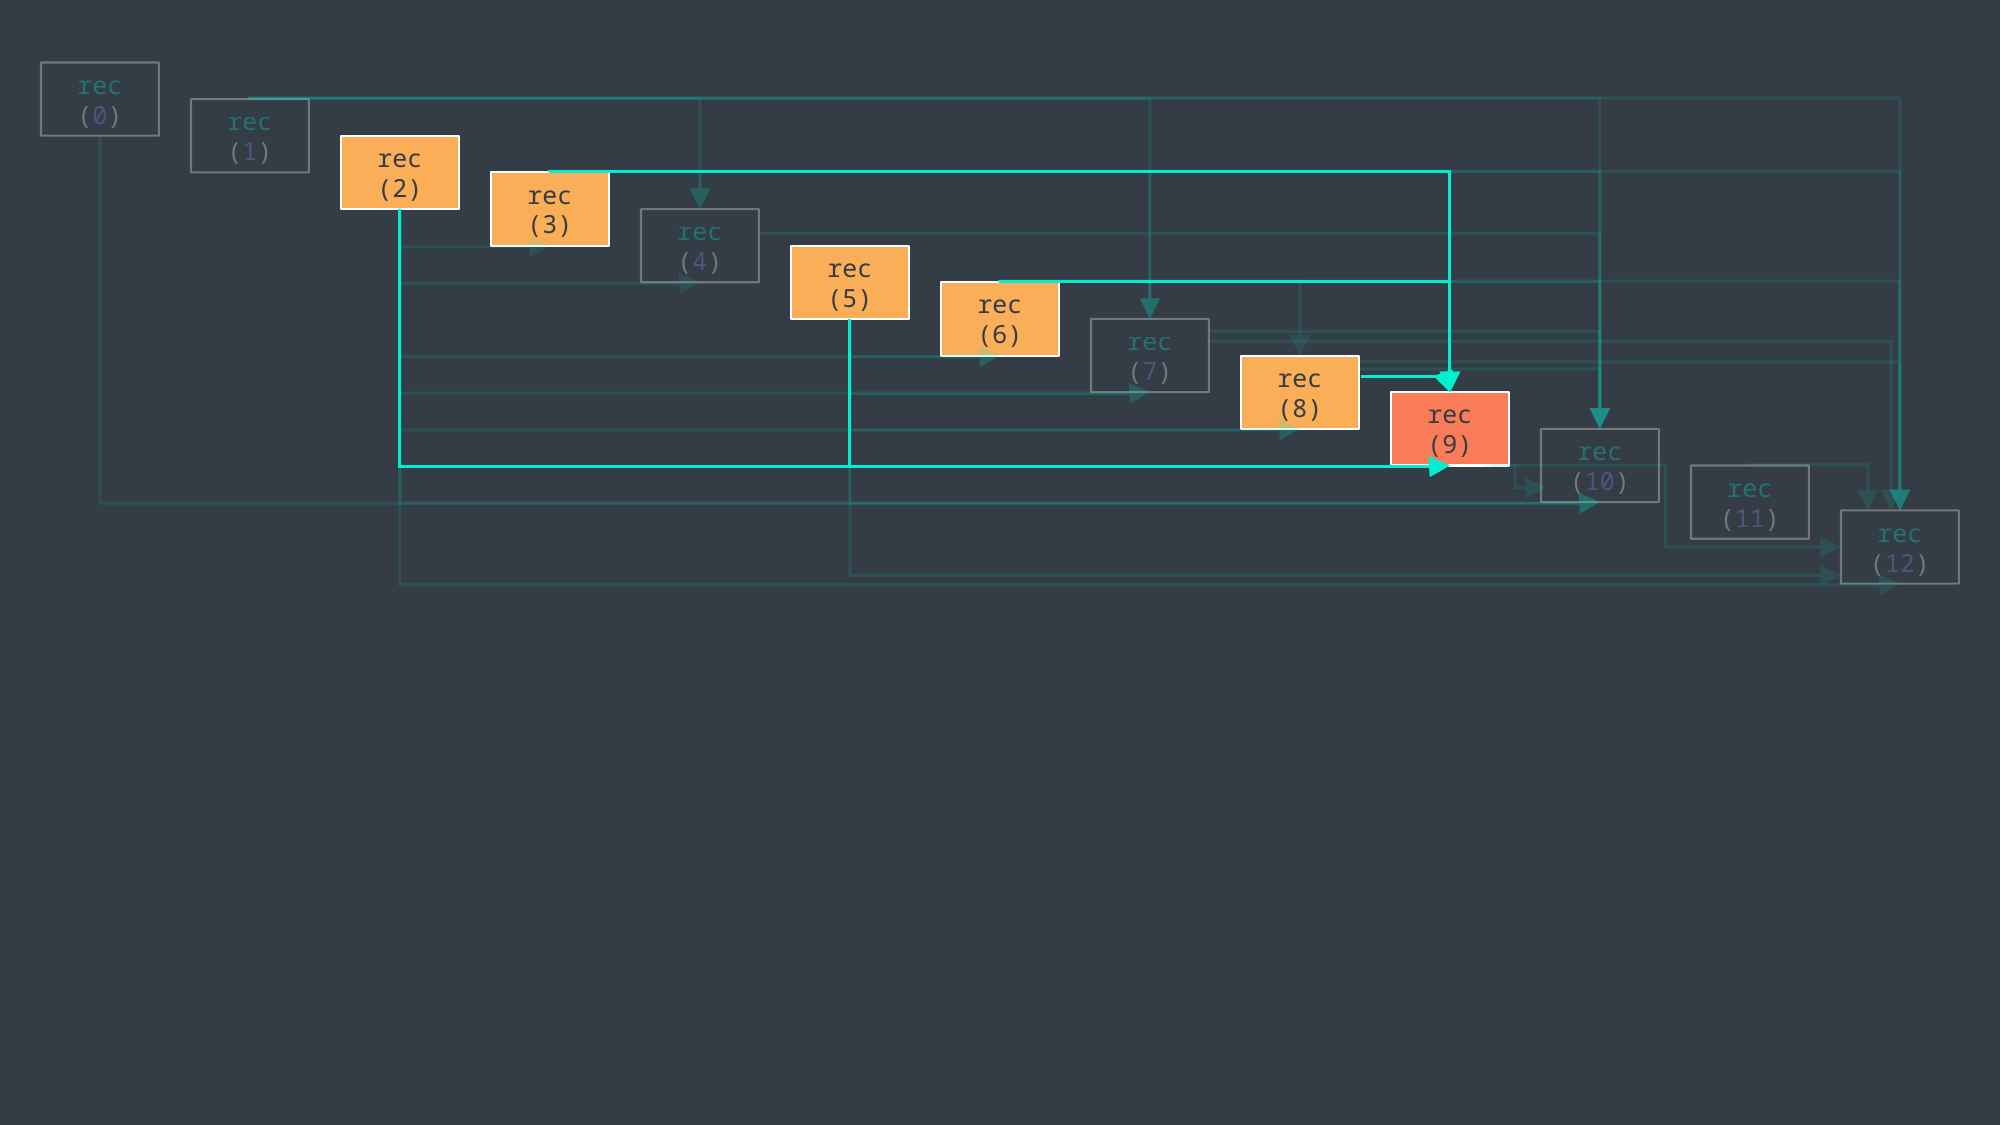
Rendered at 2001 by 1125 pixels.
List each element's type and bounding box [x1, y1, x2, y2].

text_box [340, 0, 1959, 1125]
text_box [190, 99, 309, 173]
text_box [40, 62, 159, 136]
